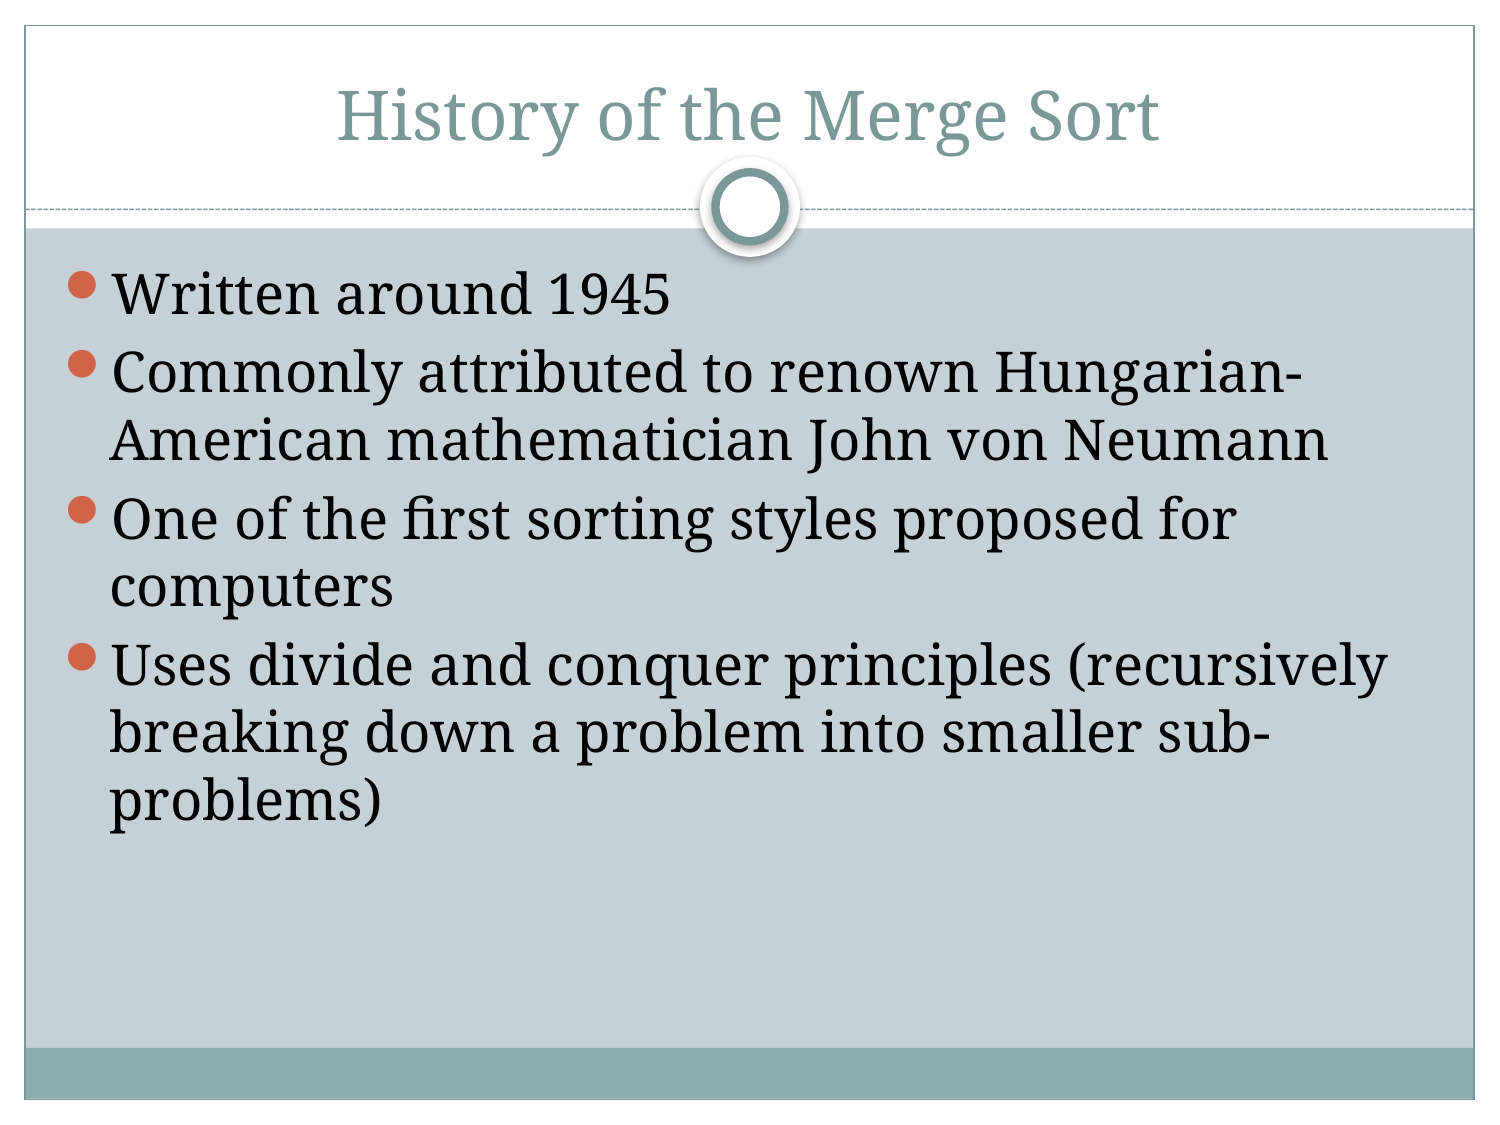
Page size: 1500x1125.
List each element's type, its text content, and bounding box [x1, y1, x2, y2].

title History of the Merge Sort [49, 37, 1450, 162]
list Written around 1945 Commonly attributed to renown Hungarian-American mathematician John von Neumann One of the first sorting styles proposed for computers Uses divide and conquer principles (recursively breaking down a problem into smaller sub-problems) [49, 250, 1445, 1001]
